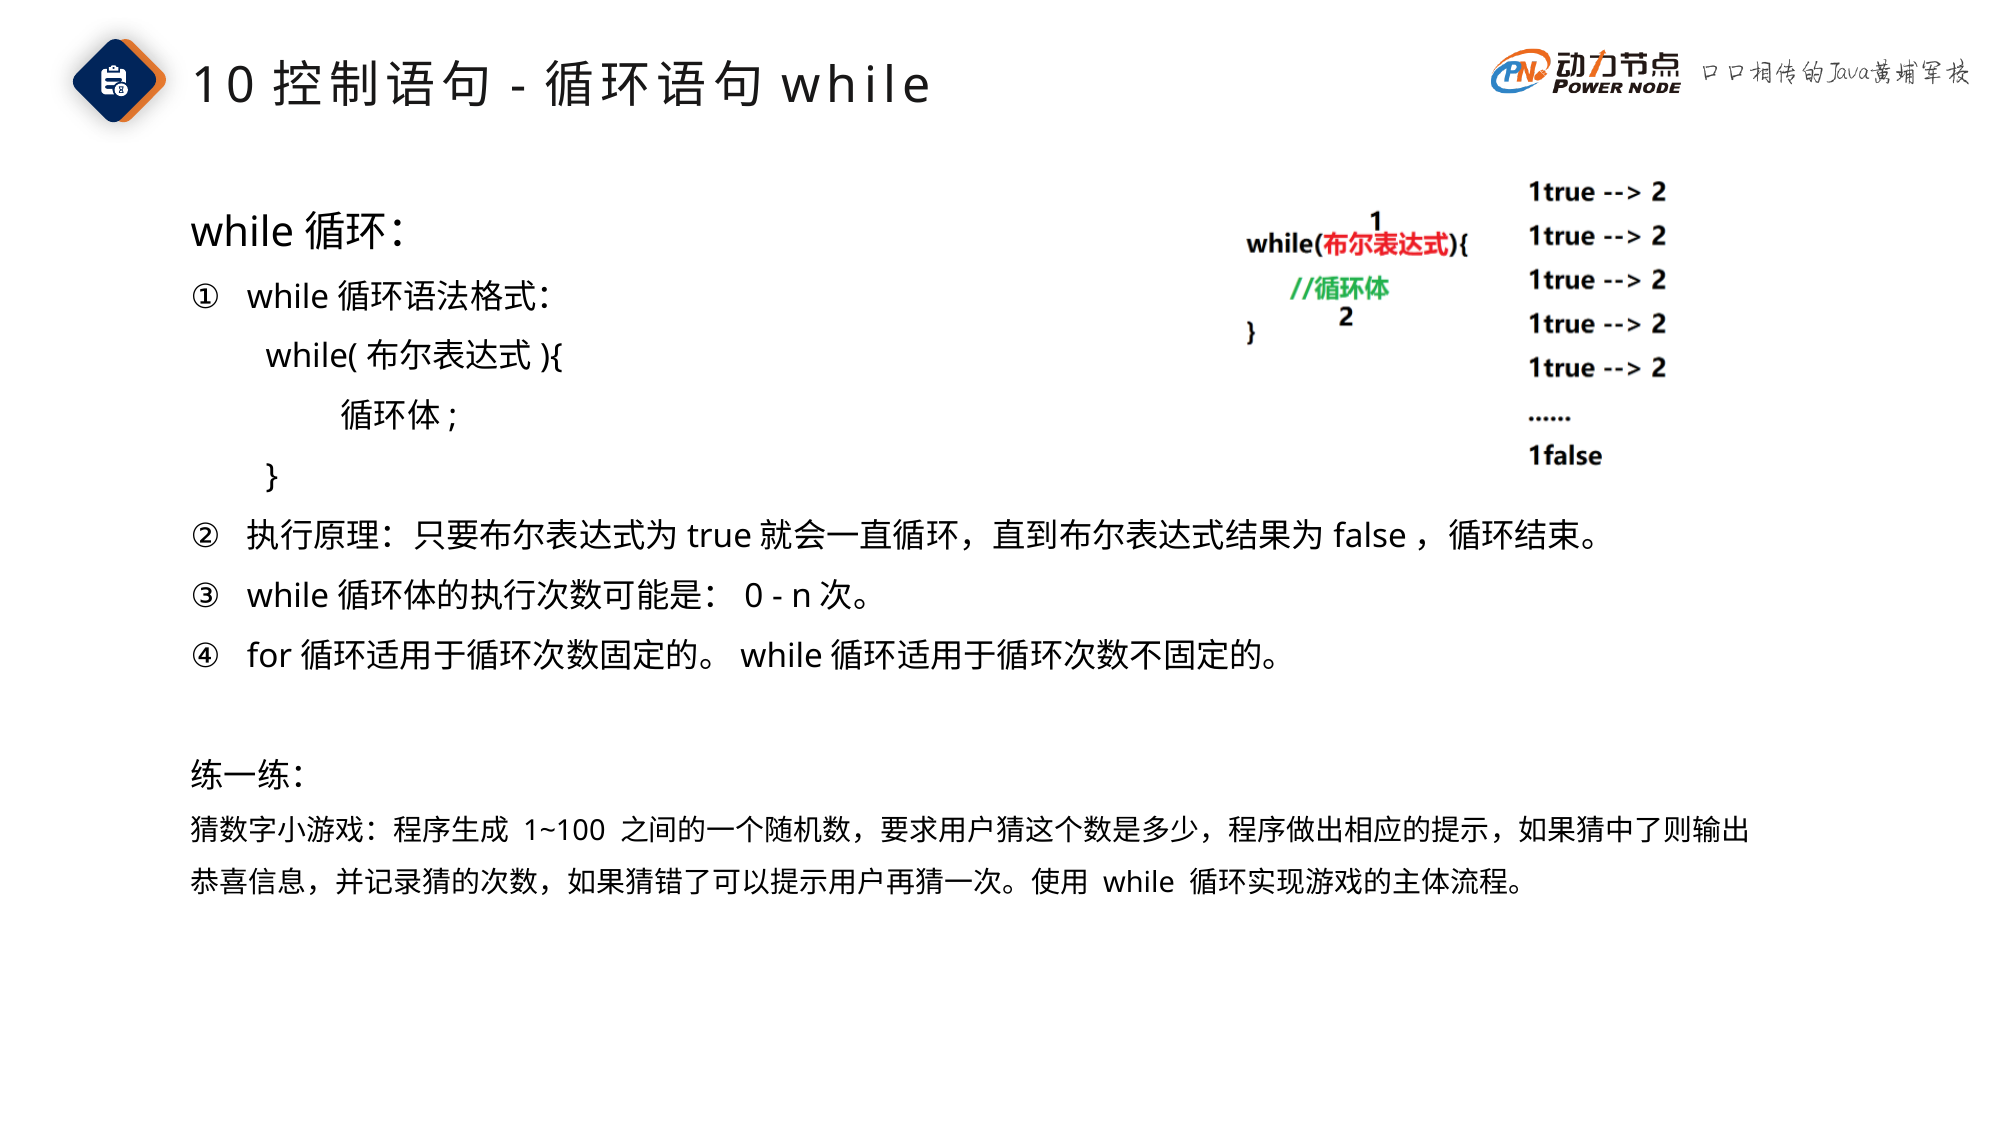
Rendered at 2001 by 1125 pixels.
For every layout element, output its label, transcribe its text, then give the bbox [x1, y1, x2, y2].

picture [1237, 173, 1693, 473]
text_box while循环： while循环语法格式： while(布尔表达式){ 循环体; } 执行原理：只要布尔表达式为true就会一直循环，直到布尔表达式结果为false，循环结束。 while循环体的执行次数可能是：0 - n次。 for循环适用于循环次数固定的。while循环适用于循环次数不固定的。 练一练： 猜数字小游戏：程序生成 1~100 之间的一个随机数，要求用户猜这个数是多少，程序做出相应的提示，如果猜中了则输出恭喜信息，并记录猜的次数，如果猜错了可以提示用户再猜一次。使用 while 循环实现游戏的主体流程。 [190, 153, 1763, 925]
text_box 10控制语句-循环语句while [176, 45, 946, 120]
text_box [81, 48, 158, 113]
picture [1450, 0, 2000, 154]
